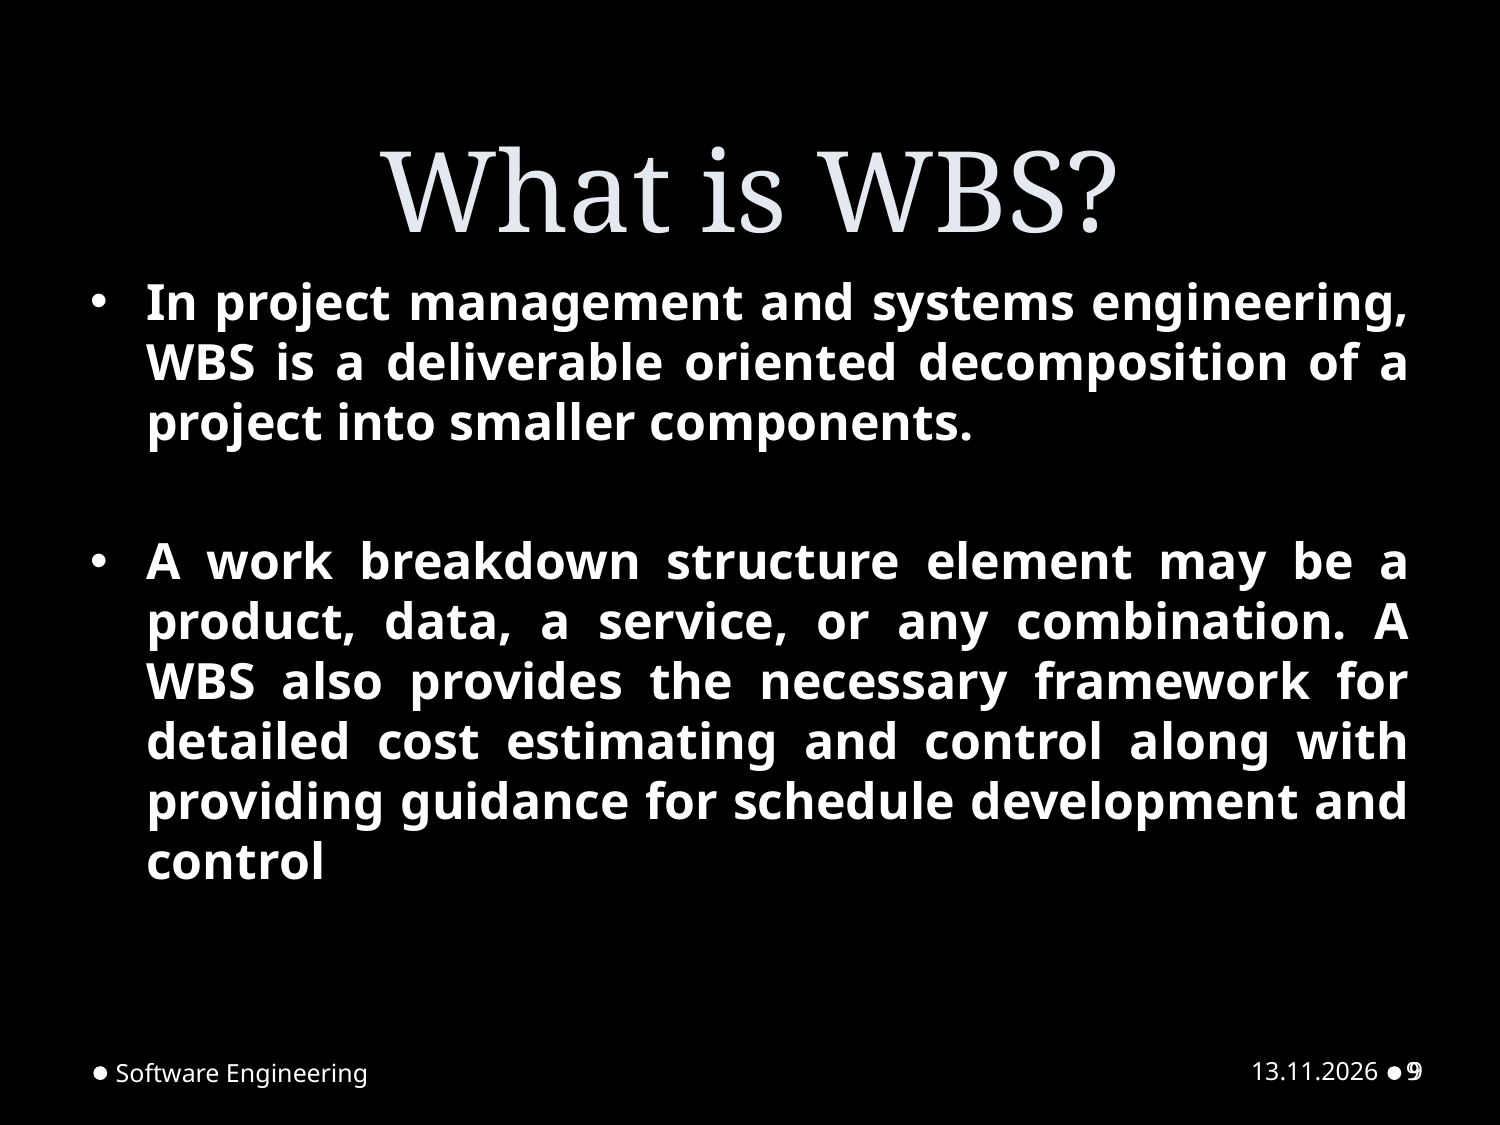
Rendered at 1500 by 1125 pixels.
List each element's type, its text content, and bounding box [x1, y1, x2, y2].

slide_number 9 [1401, 1042, 1494, 1103]
title What is WBS? [75, 0, 1425, 262]
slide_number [1043, 1042, 1386, 1103]
list In project management and systems engineering, WBS is a deliverable oriented decomposition of a project into smaller components. A work breakdown structure element may be a product, data, a service, or any combination. A WBS also provides the necessary framework for detailed cost estimating and control along with providing guidance for schedule development and control [75, 262, 1425, 1005]
footer Software Engineering [108, 1042, 576, 1103]
